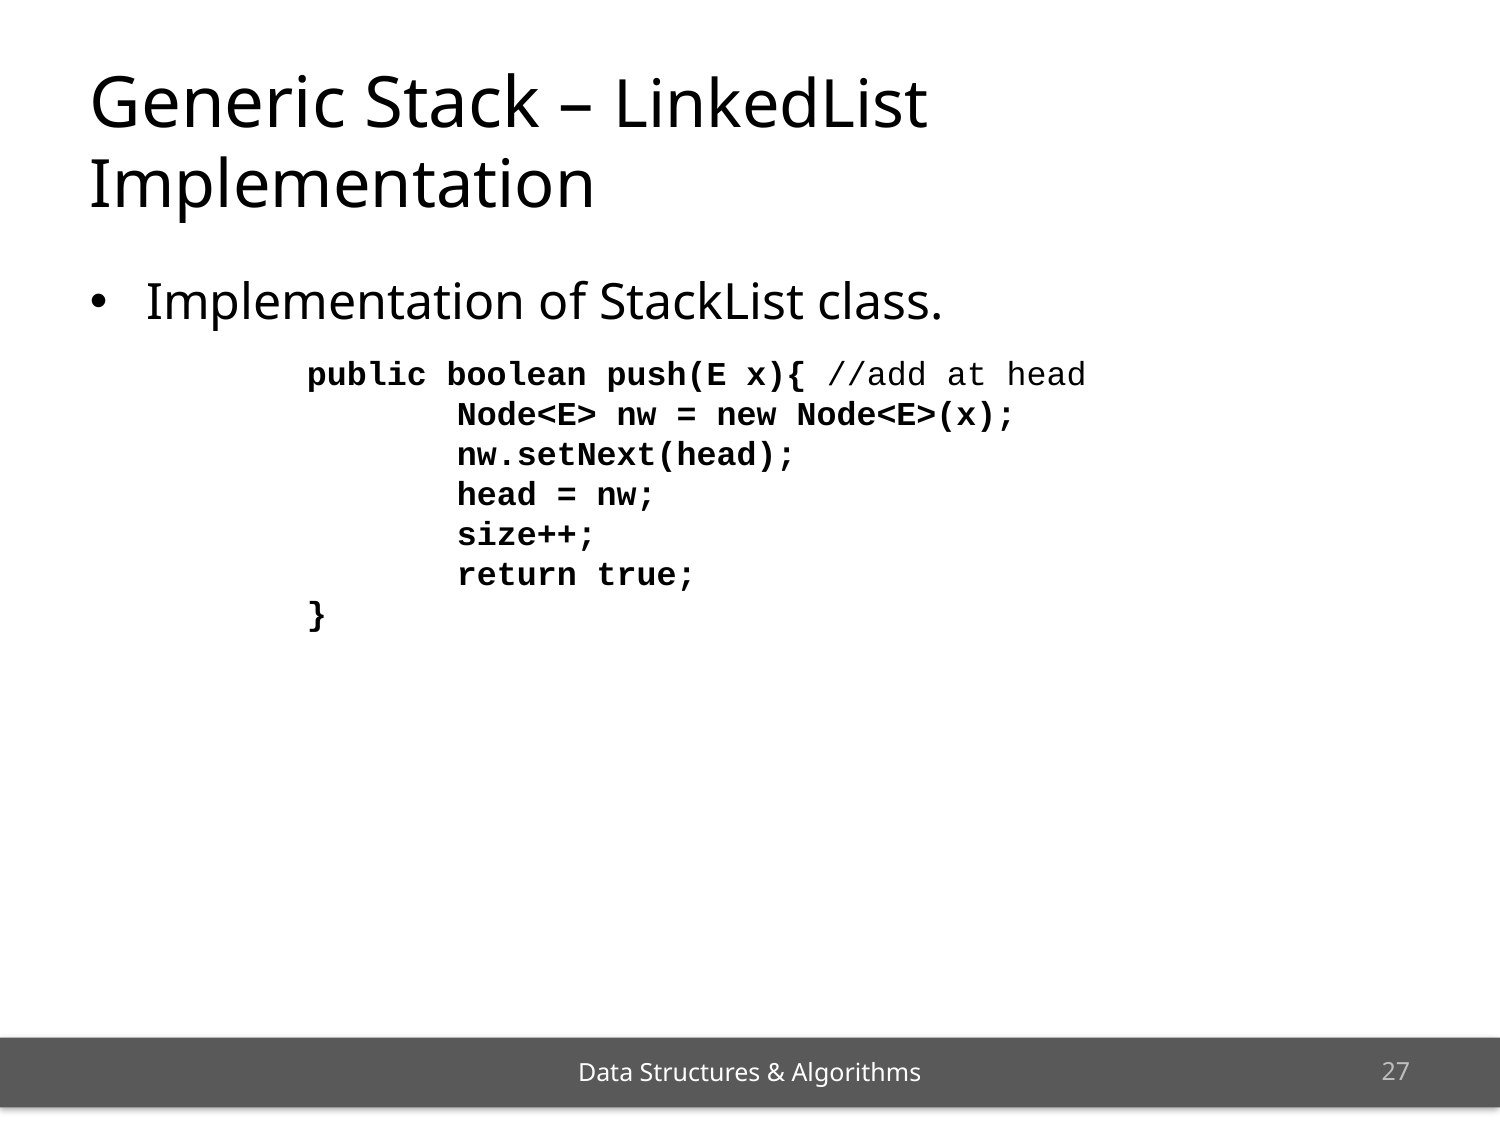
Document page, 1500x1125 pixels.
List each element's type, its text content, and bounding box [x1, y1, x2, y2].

text_box public boolean push(E x){ //add at head Node<E> nw = new Node<E>(x); nw.setNext(head); head = nw; size++; return true; } [142, 345, 1026, 640]
text_box <number> [1074, 1042, 1425, 1103]
text_box Generic Stack – LinkedList Implementation [74, 45, 1425, 233]
text_box Implementation of StackList class. [74, 262, 1425, 1005]
